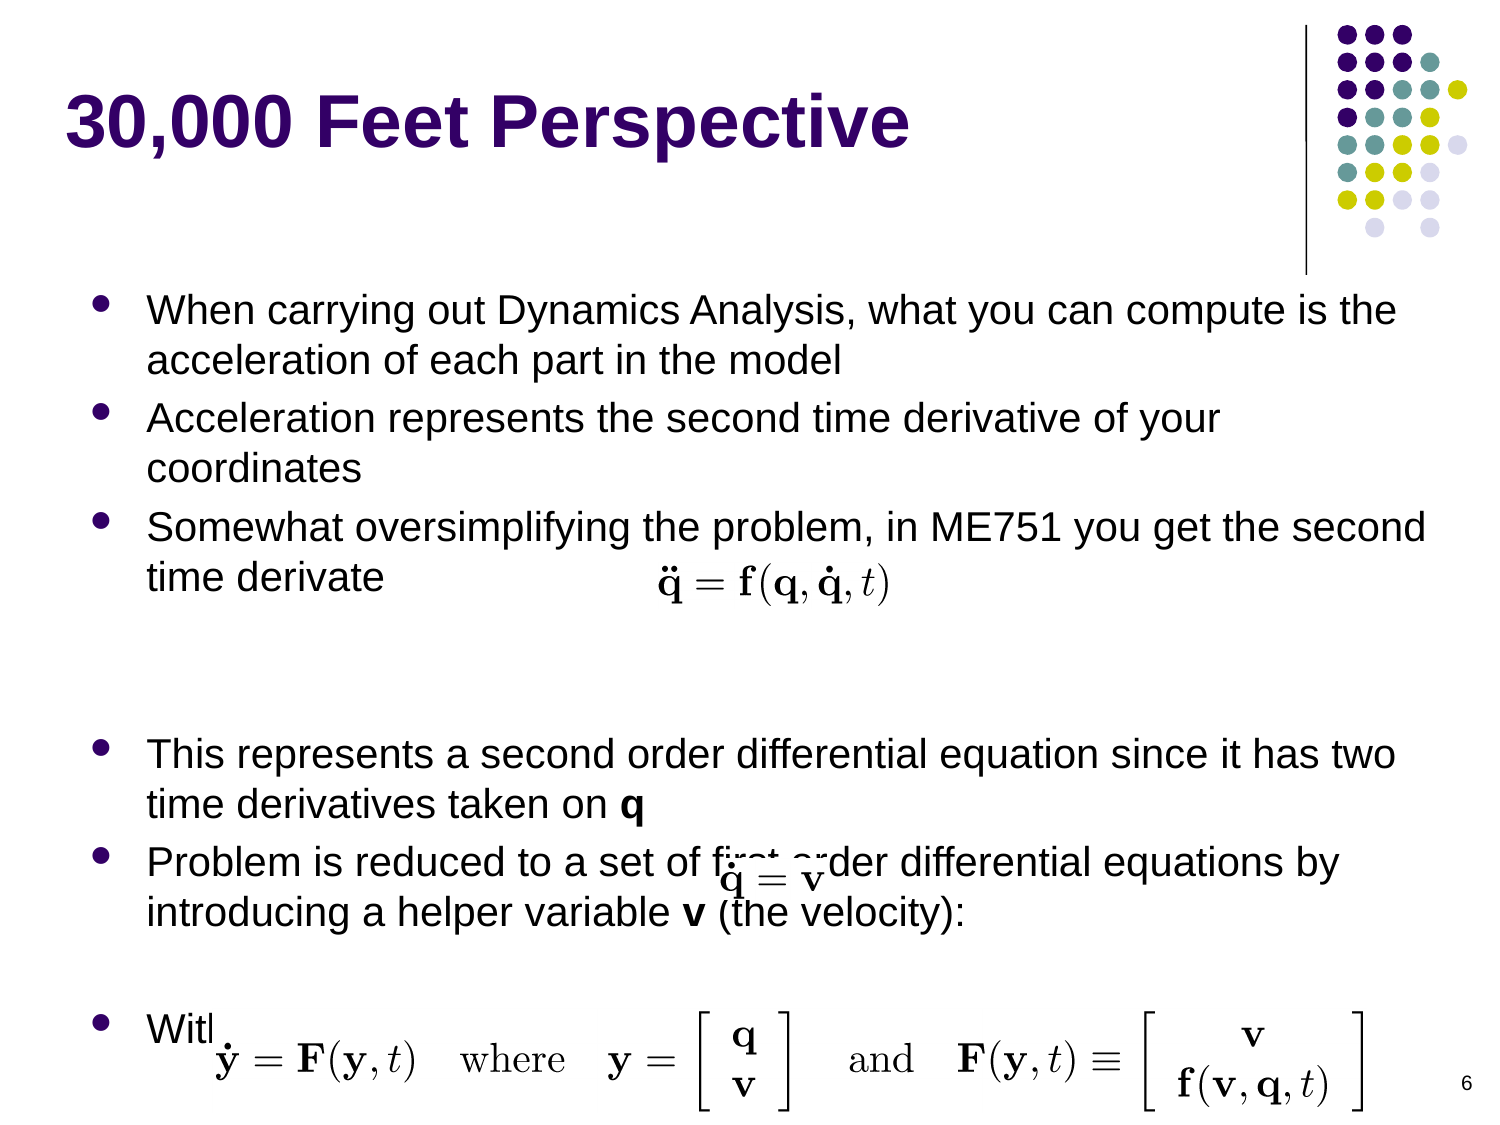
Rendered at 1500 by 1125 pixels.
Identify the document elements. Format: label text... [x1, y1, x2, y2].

slide_number 6 [1371, 1062, 1488, 1113]
picture [658, 562, 888, 609]
title 30,000 Feet Perspective [49, 49, 1088, 171]
list When carrying out Dynamics Analysis, what you can compute is the acceleration of each part in the model Acceleration represents the second time derivative of your coordinates Somewhat oversimplifying the problem, in ME751 you get the second time derivate This represents a second order differential equation since it has two time derivatives taken on q Problem is reduced to a set of first order differential equations by introducing a helper variable v (the velocity): With this, the original second order differential problem becomes: [74, 274, 1463, 1051]
picture [212, 1007, 1367, 1113]
picture [720, 857, 826, 901]
